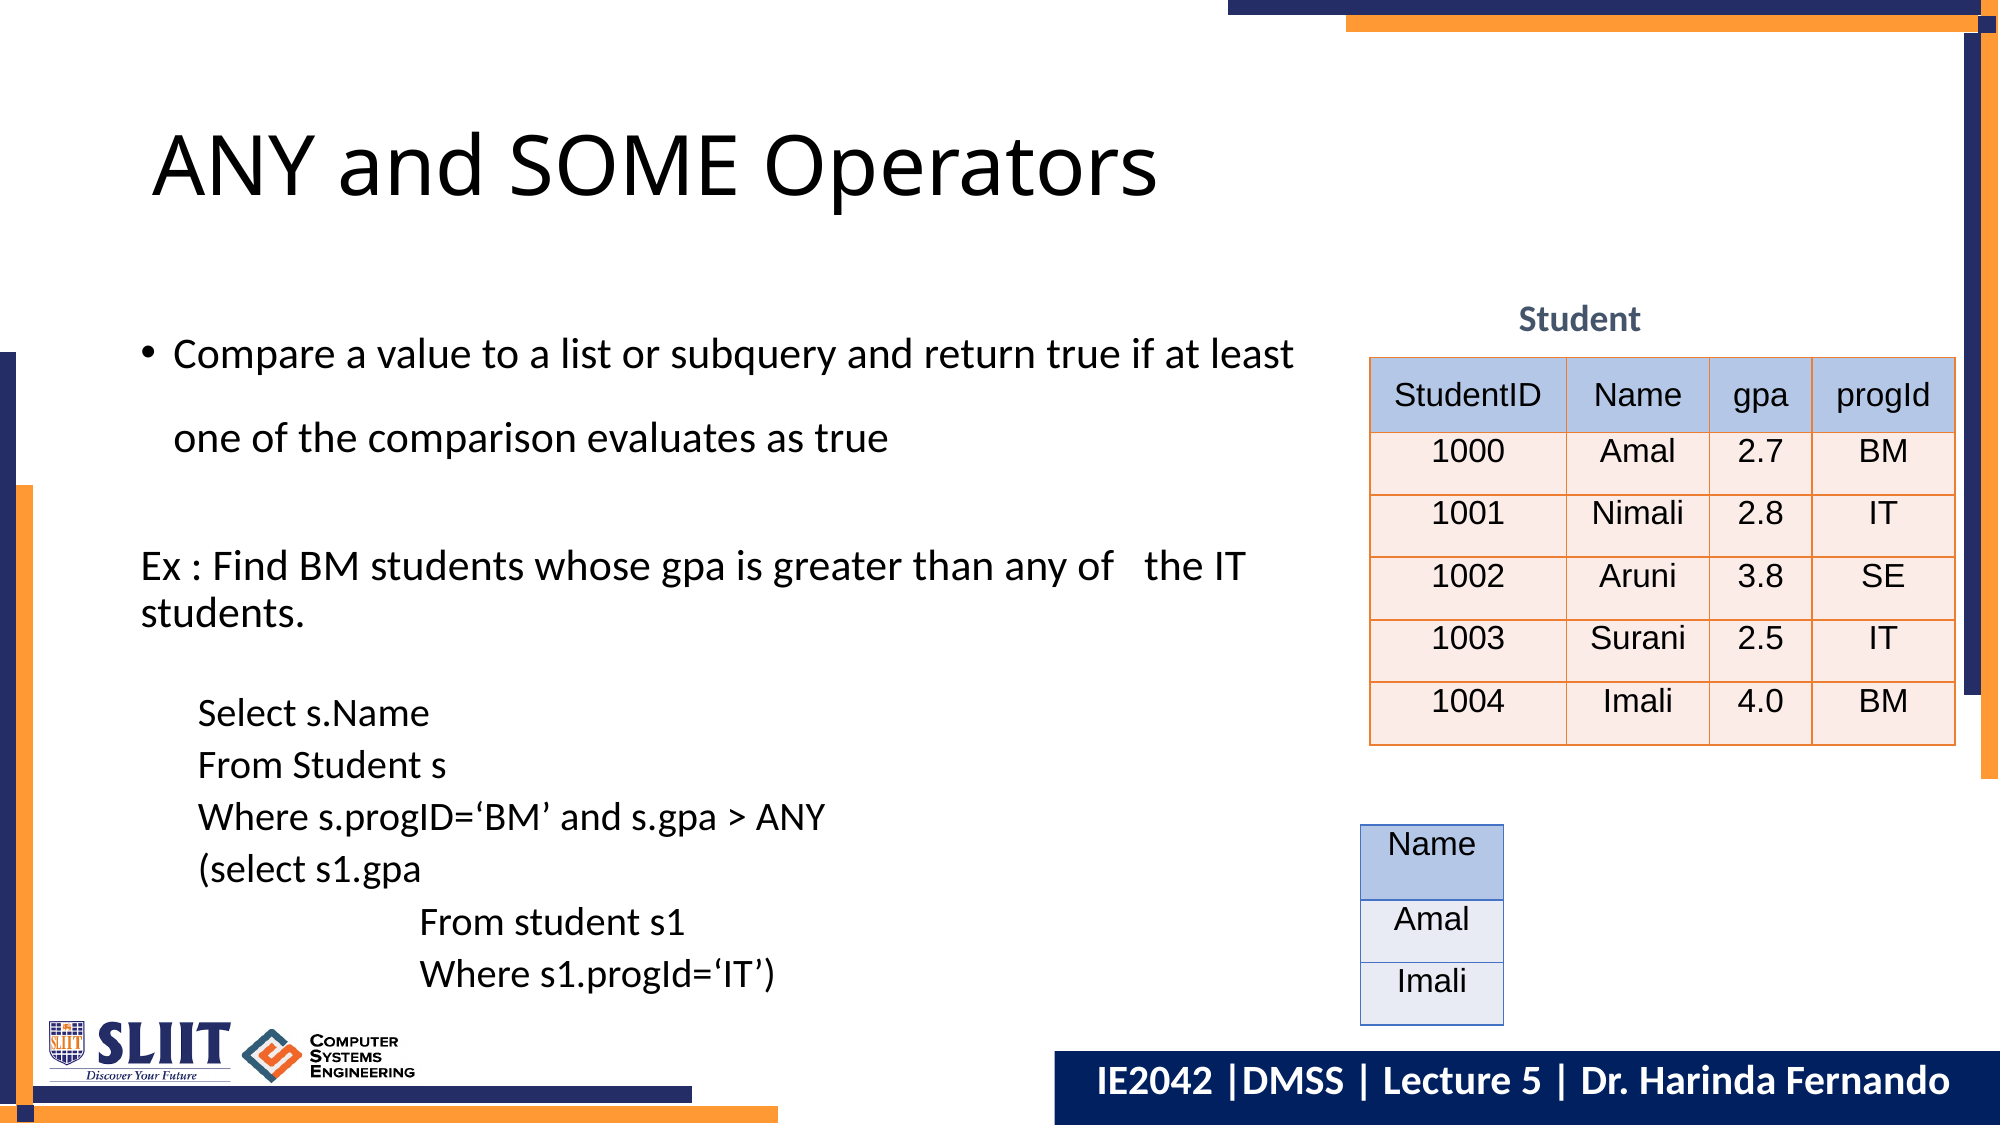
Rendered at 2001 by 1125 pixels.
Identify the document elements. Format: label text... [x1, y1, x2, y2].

table_cell IT [1813, 496, 1954, 556]
list Compare a value to a list or subquery and return true if at least one of the comparison evaluates as true Ex : Find BM students whose gpa is greater than any of the IT students. Select s.Name From Student s Where s.progID=‘BM’ and s.gpa > ANY (select s1.gpa From student s1 Where s1.progId=‘IT’) [125, 285, 1314, 1008]
table_cell 4.0 [1710, 683, 1811, 744]
table_cell 1004 [1371, 683, 1566, 744]
text_box IE2042 |DMSS | Lecture 5 | Dr. Harinda Fernando [1054, 1051, 2000, 1125]
table_cell 2.7 [1710, 433, 1811, 494]
table_cell Surani [1567, 621, 1709, 681]
table_cell Imali [1567, 683, 1709, 744]
table_cell 1000 [1371, 433, 1566, 494]
table_cell 2.8 [1710, 496, 1811, 556]
text_box Student [1504, 287, 1657, 347]
table_header Name [1361, 826, 1503, 899]
table_cell Nimali [1567, 496, 1709, 556]
table_header progId [1813, 358, 1954, 432]
table_header Name [1567, 358, 1709, 432]
table_cell 2.5 [1710, 621, 1811, 681]
table_cell 1001 [1371, 496, 1566, 556]
table_cell 3.8 [1710, 558, 1811, 619]
picture [240, 1025, 422, 1085]
table_cell 1002 [1371, 558, 1566, 619]
table_cell IT [1813, 621, 1954, 681]
table_cell BM [1813, 683, 1954, 744]
table_cell SE [1813, 558, 1954, 619]
table_cell Amal [1567, 433, 1709, 494]
table_cell Imali [1361, 963, 1503, 1024]
title ANY and SOME Operators [137, 59, 1863, 278]
table_cell BM [1813, 433, 1954, 494]
picture [49, 1021, 231, 1082]
table_cell Amal [1361, 901, 1503, 962]
table_cell 1003 [1371, 621, 1566, 681]
table_cell Aruni [1567, 558, 1709, 619]
table_header StudentID [1371, 358, 1566, 432]
table_header gpa [1710, 358, 1811, 432]
